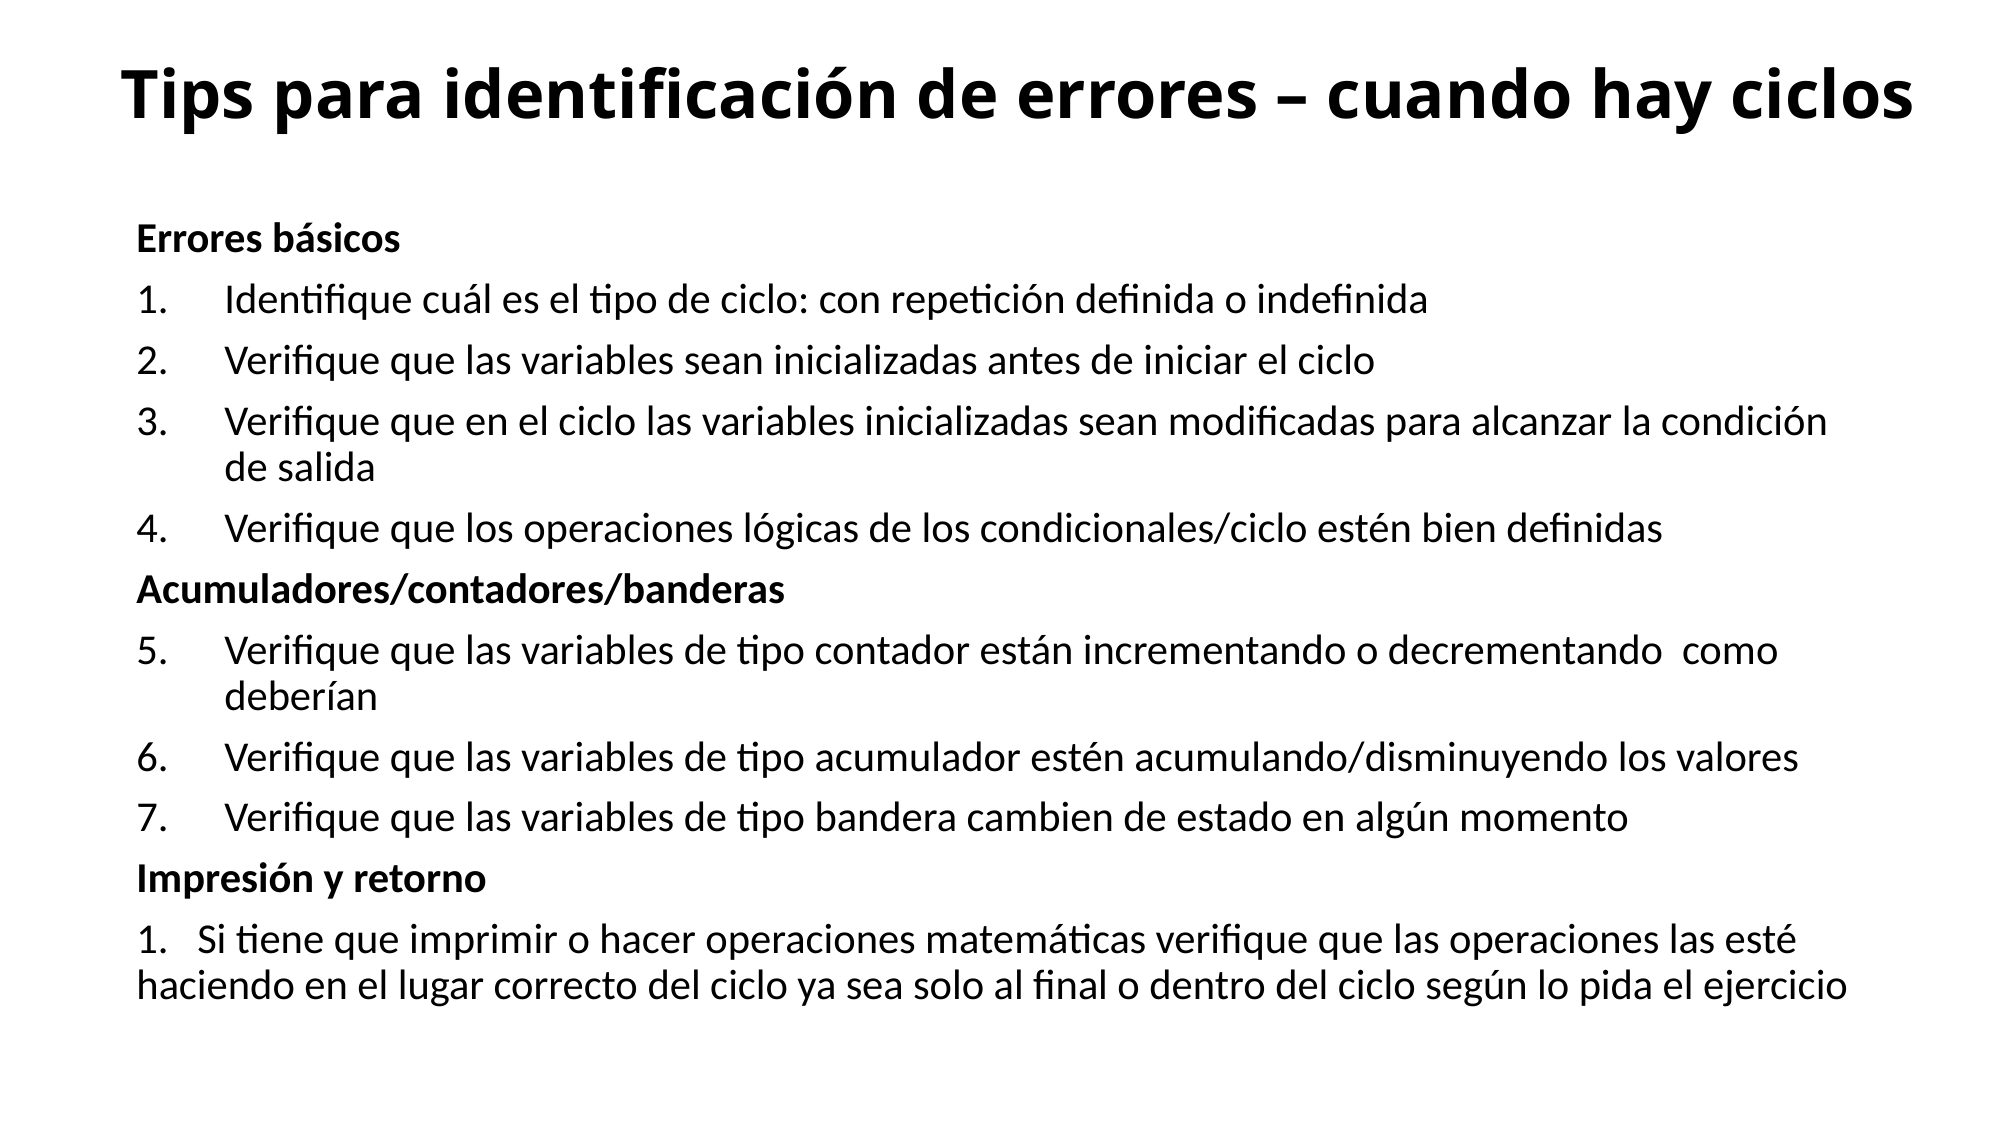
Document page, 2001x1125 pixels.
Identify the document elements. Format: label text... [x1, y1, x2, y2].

title Tips para identificación de errores – cuando hay ciclos [105, 29, 1949, 165]
list Errores básicos Identifique cuál es el tipo de ciclo: con repetición definida o indefinida Verifique que las variables sean inicializadas antes de iniciar el ciclo Verifique que en el ciclo las variables inicializadas sean modificadas para alcanzar la condición de salida Verifique que los operaciones lógicas de los condicionales/ciclo estén bien definidas Acumuladores/contadores/banderas Verifique que las variables de tipo contador están incrementando o decrementando como deberían Verifique que las variables de tipo acumulador estén acumulando/disminuyendo los valores Verifique que las variables de tipo bandera cambien de estado en algún momento Impresión y retorno 1. Si tiene que imprimir o hacer operaciones matemáticas verifique que las operaciones las esté haciendo en el lugar correcto del ciclo ya sea solo al final o dentro del ciclo según lo pida el ejercicio [121, 208, 1879, 1042]
